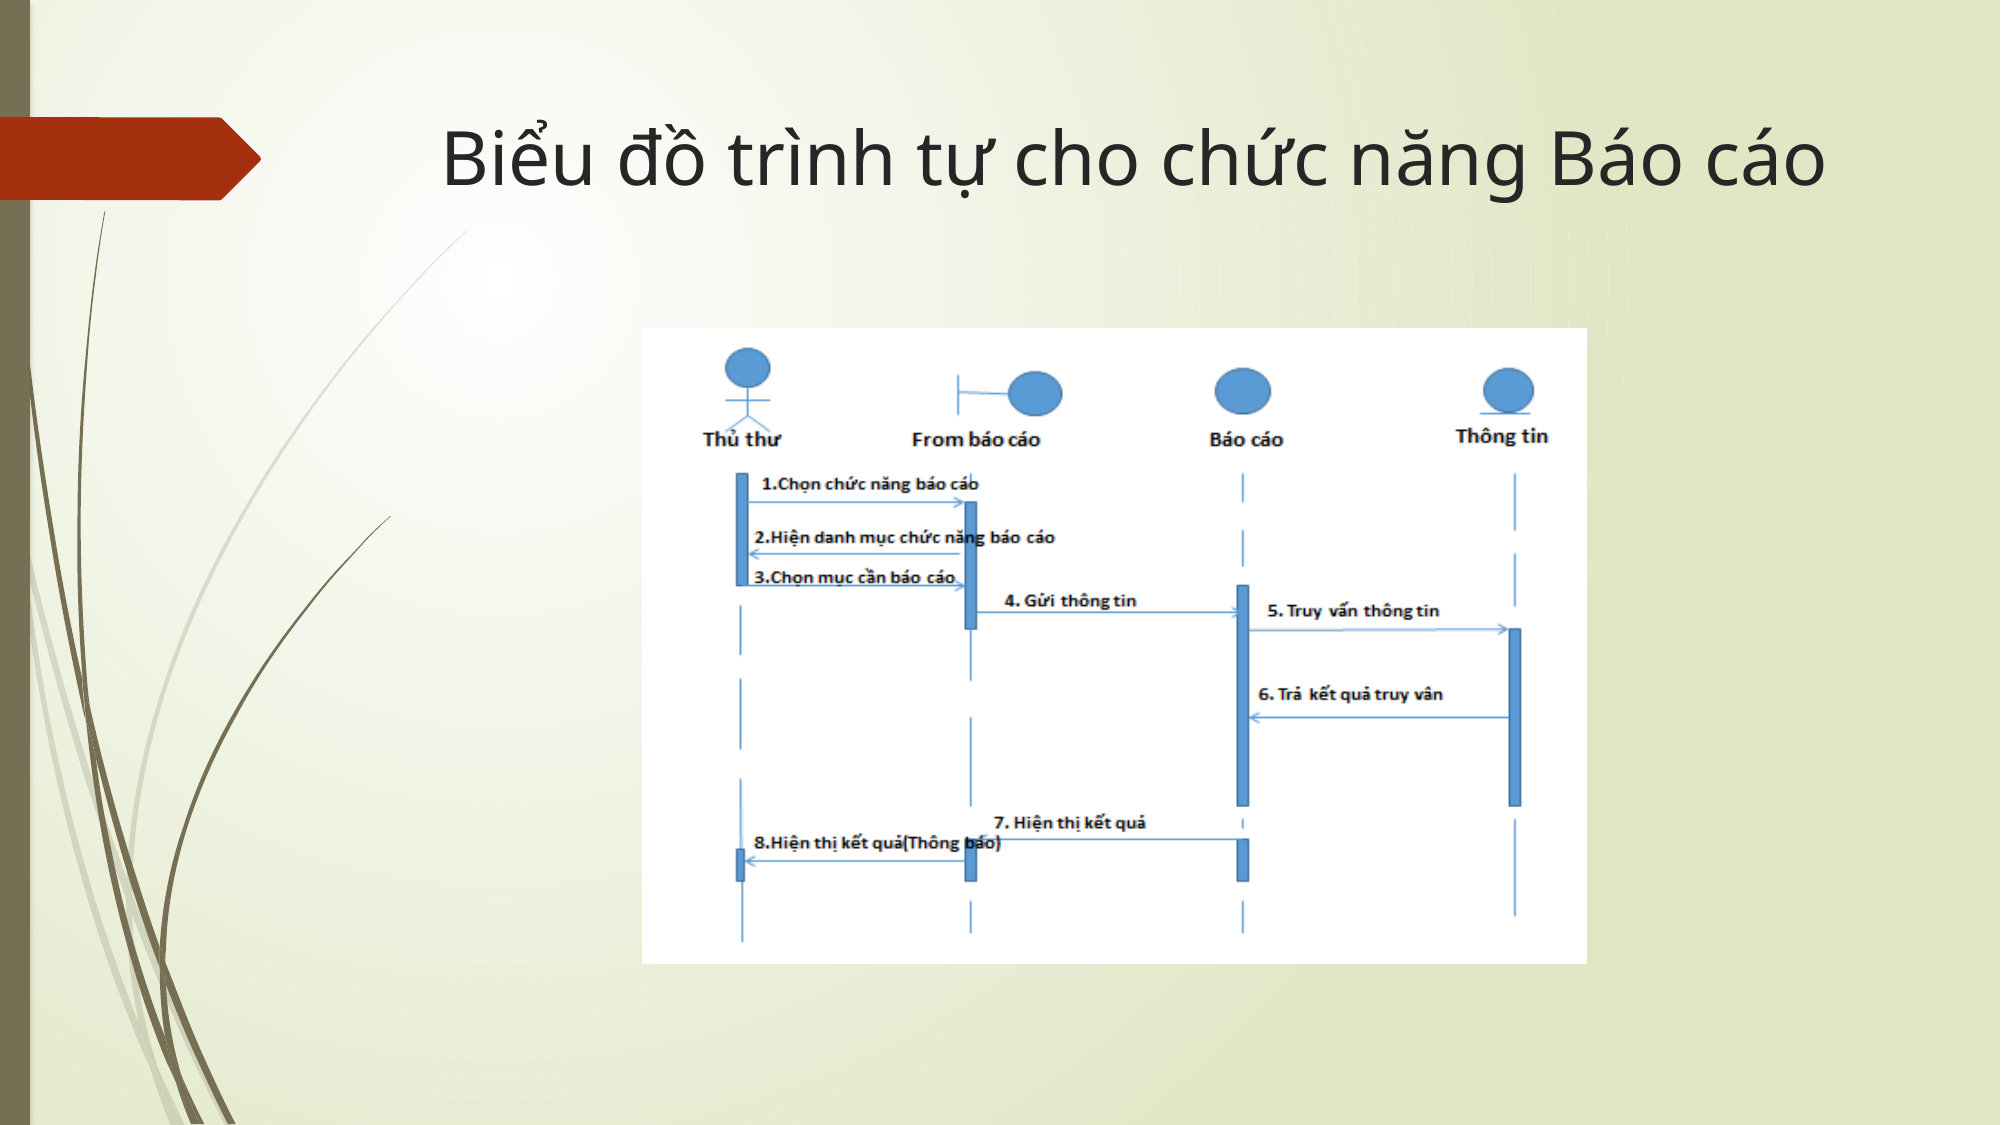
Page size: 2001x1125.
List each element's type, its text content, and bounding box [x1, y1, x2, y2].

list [642, 328, 1587, 964]
title Biểu đồ trình tự cho chức năng Báo cáo [425, 102, 1888, 313]
